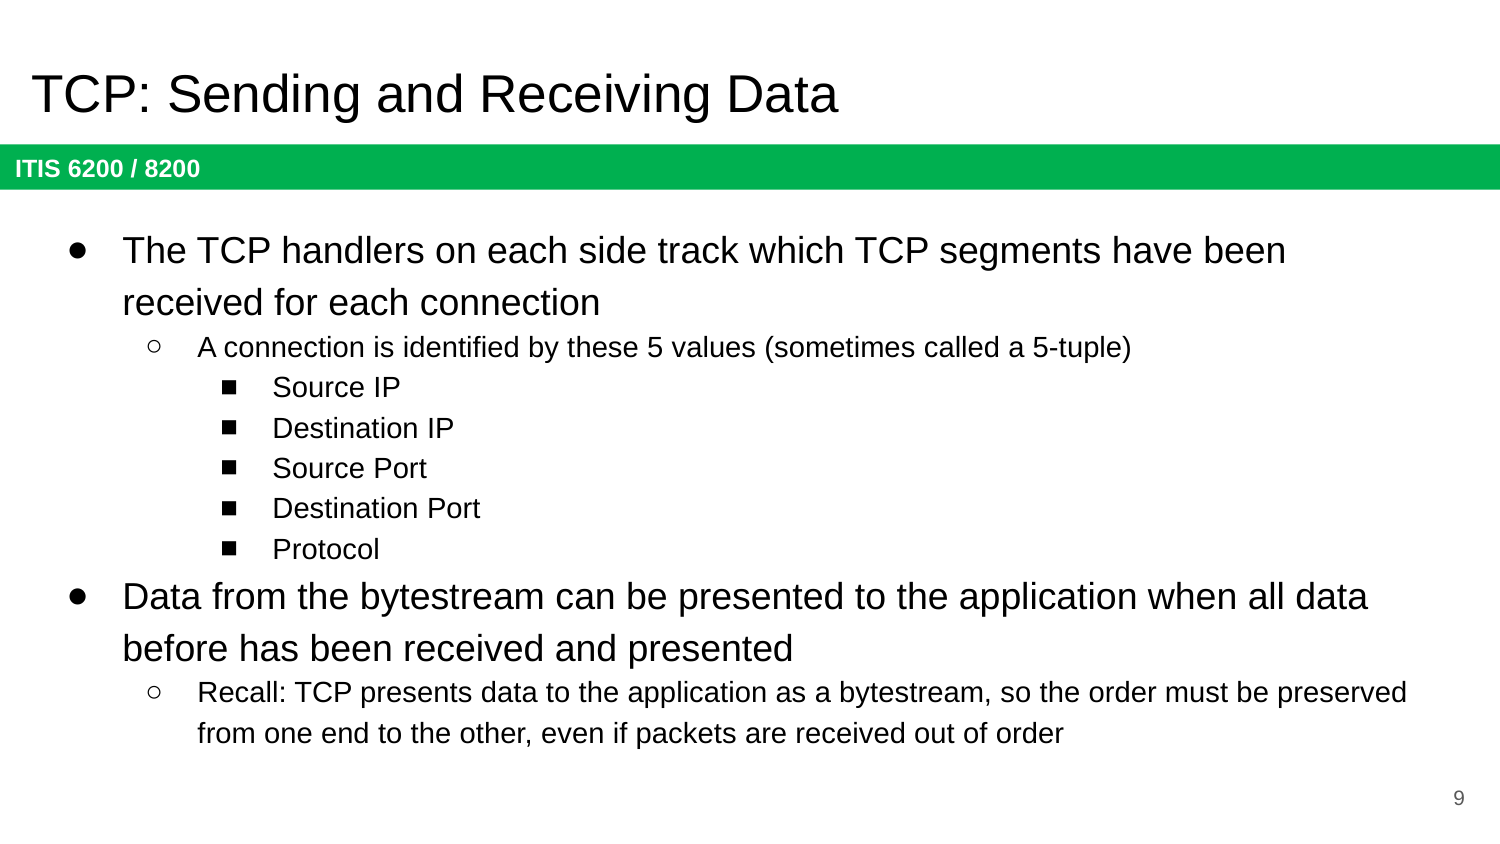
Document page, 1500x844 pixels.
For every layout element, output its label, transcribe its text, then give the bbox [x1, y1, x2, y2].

title TCP: Sending and Receiving Data [16, 44, 1415, 139]
slide_number 9 [1389, 764, 1480, 830]
list The TCP handlers on each side track which TCP segments have been received for each connection A connection is identified by these 5 values (sometimes called a 5-tuple) Source IP Destination IP Source Port Destination Port Protocol Data from the bytestream can be presented to the application when all data before has been received and presented Recall: TCP presents data to the application as a bytestream, so the order must be preserved from one end to the other, even if packets are received out of order [32, 204, 1431, 823]
